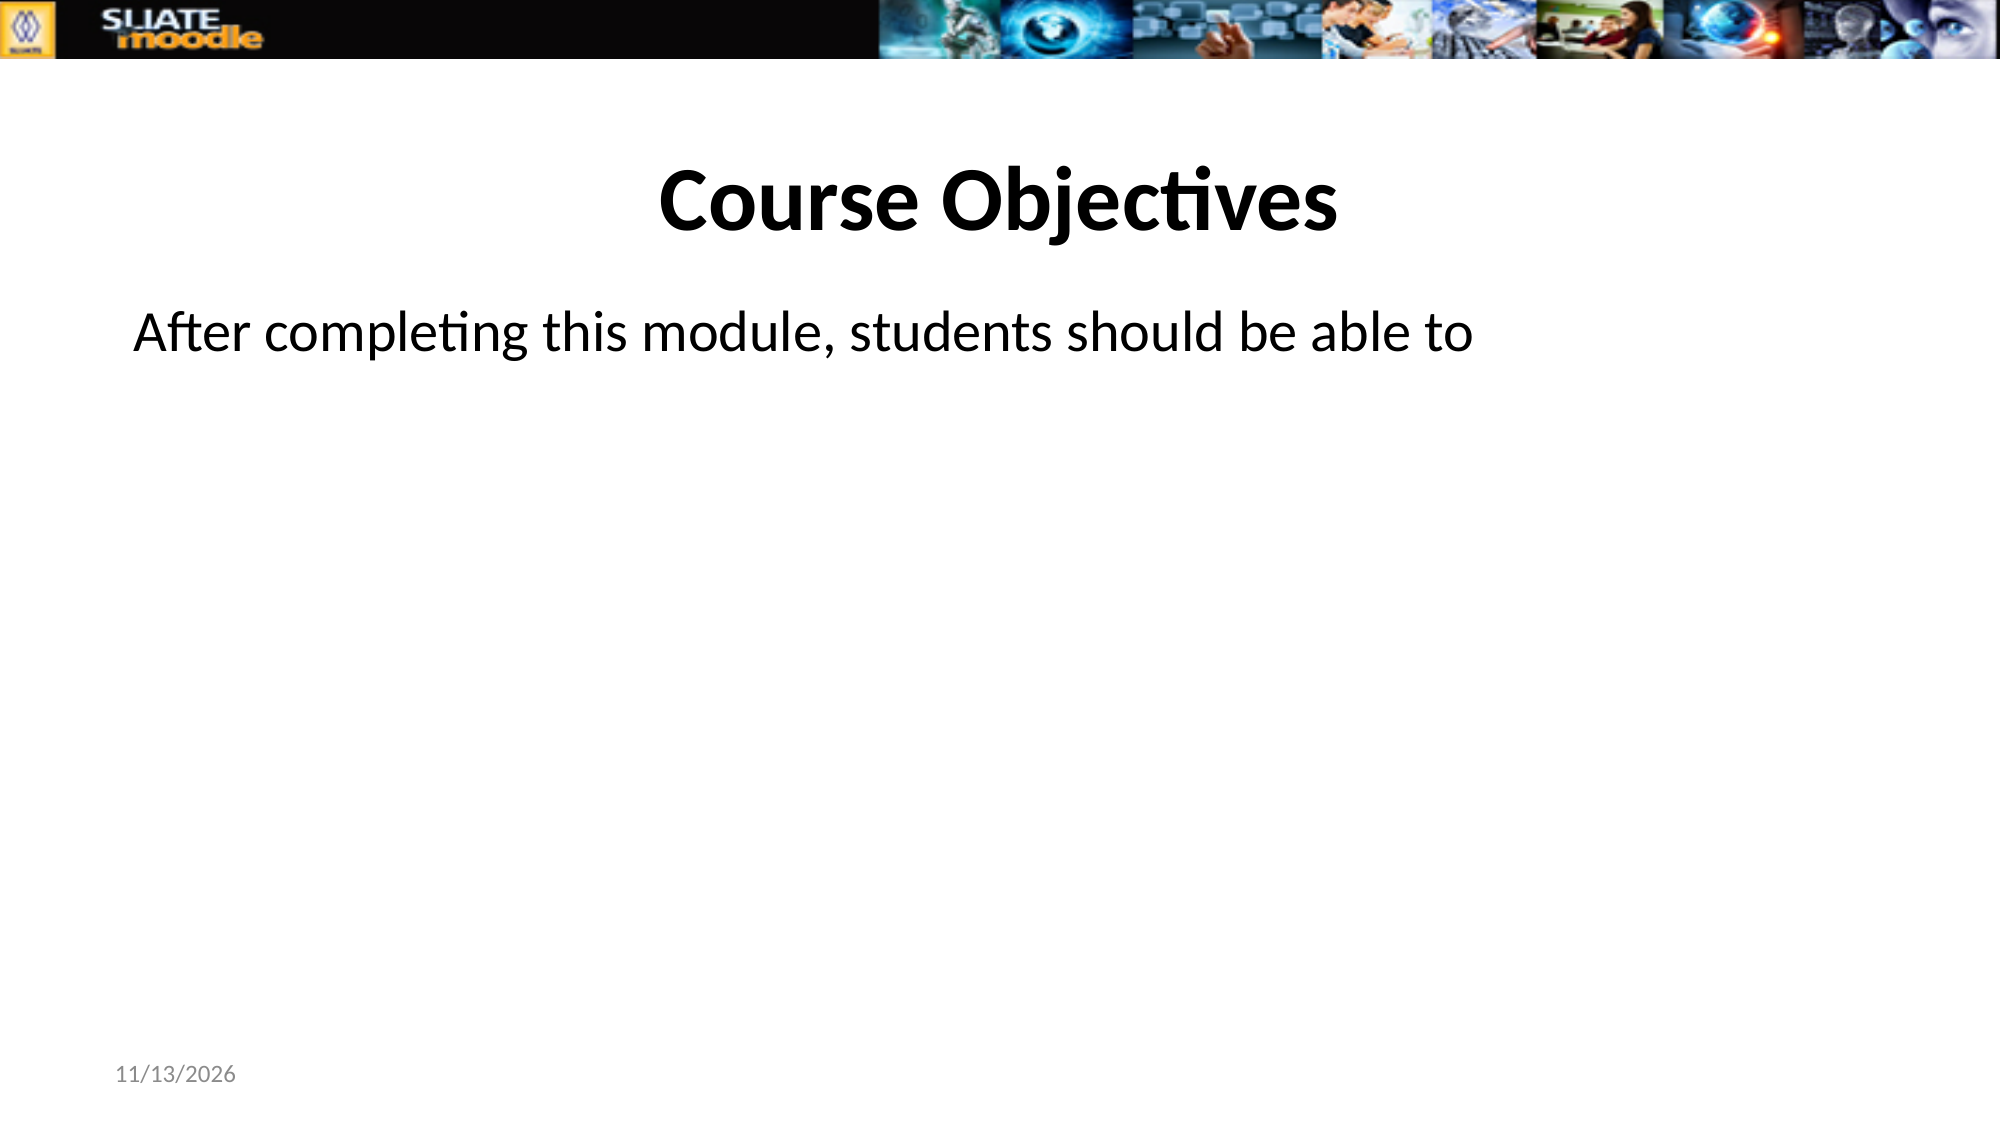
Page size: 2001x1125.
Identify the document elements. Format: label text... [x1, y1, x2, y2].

picture [0, 0, 2000, 59]
title Course Objectives [99, 99, 1900, 288]
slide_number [99, 1042, 567, 1103]
text_box After completing this module, students should be able to [118, 215, 1700, 1030]
